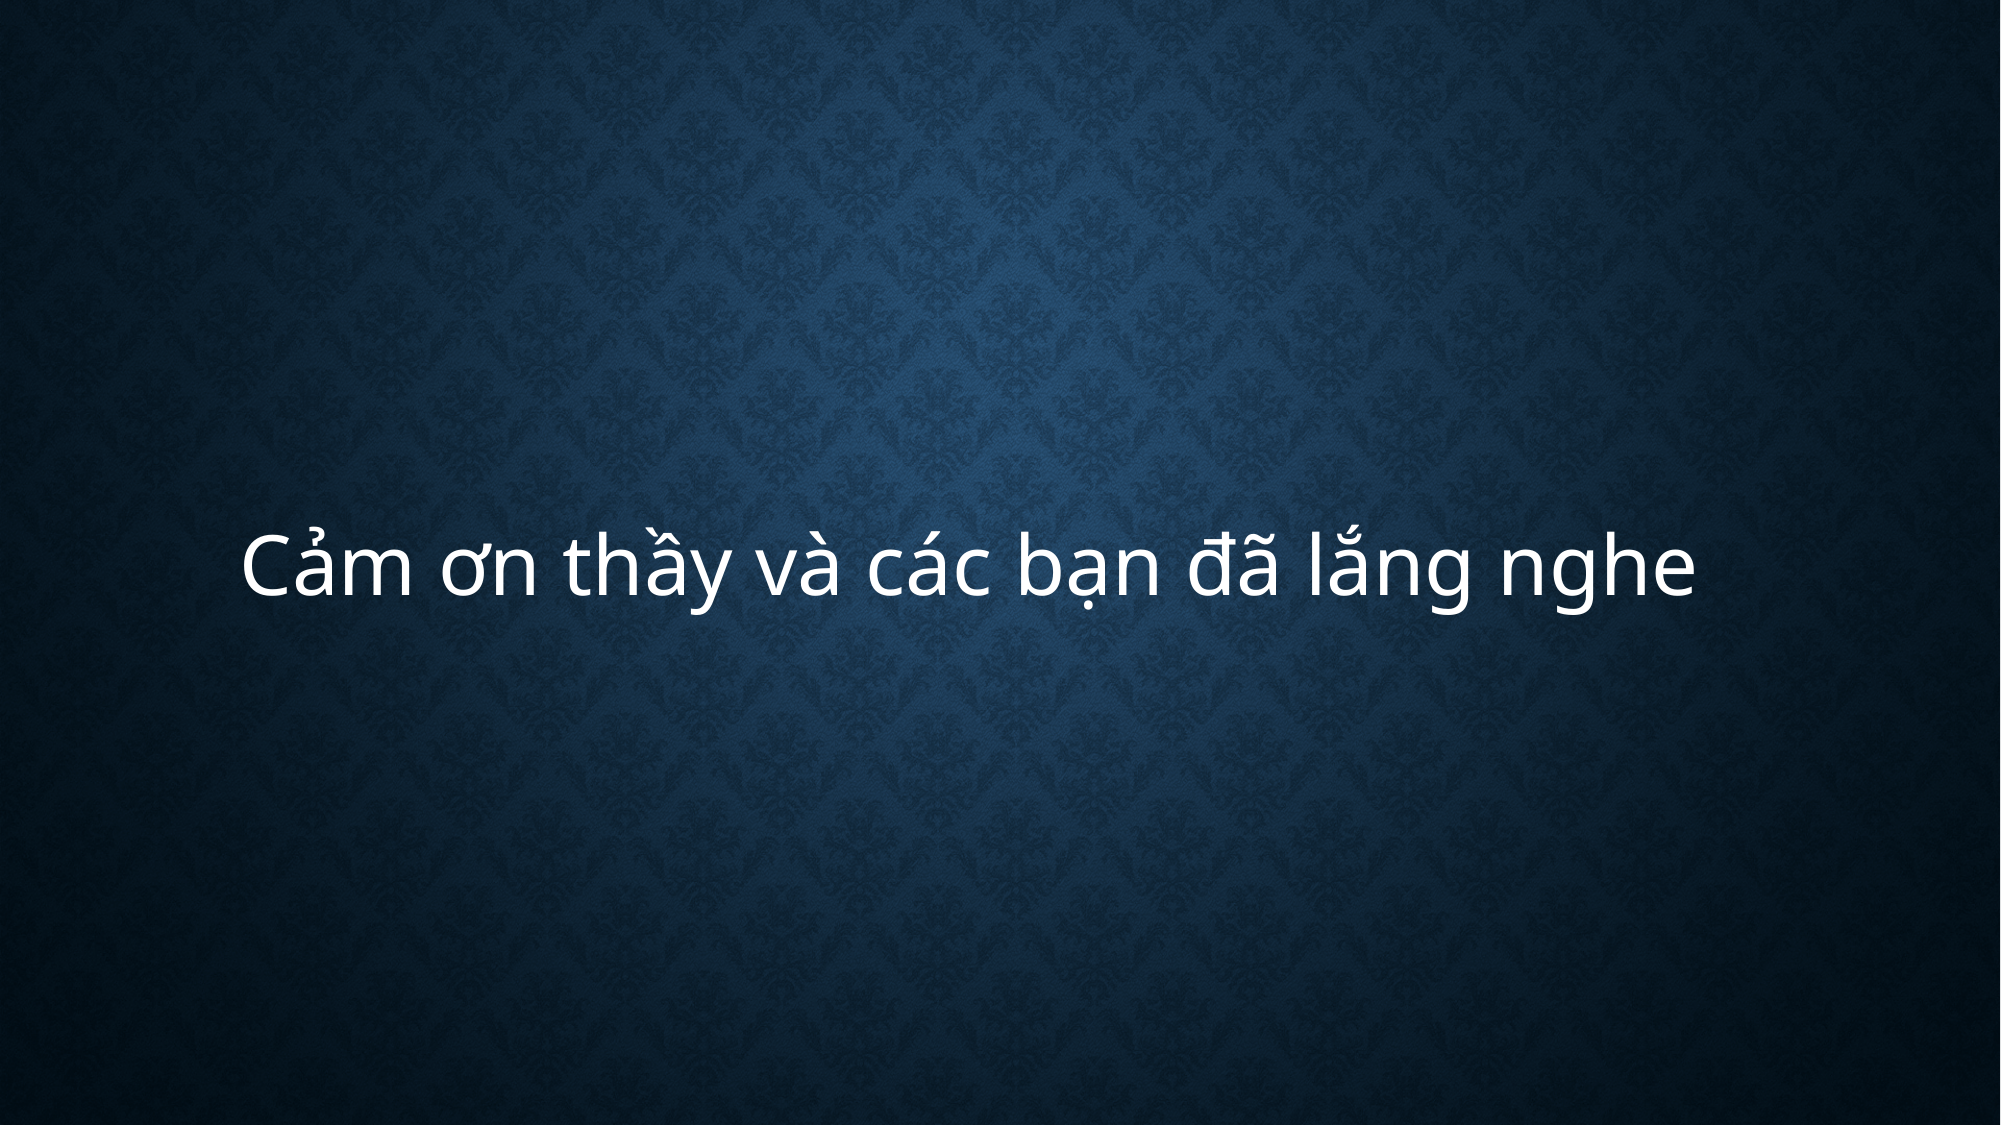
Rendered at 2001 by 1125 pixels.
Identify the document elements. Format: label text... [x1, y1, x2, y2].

list Cảm ơn thầy và các bạn đã lắng nghe [149, 343, 1849, 950]
